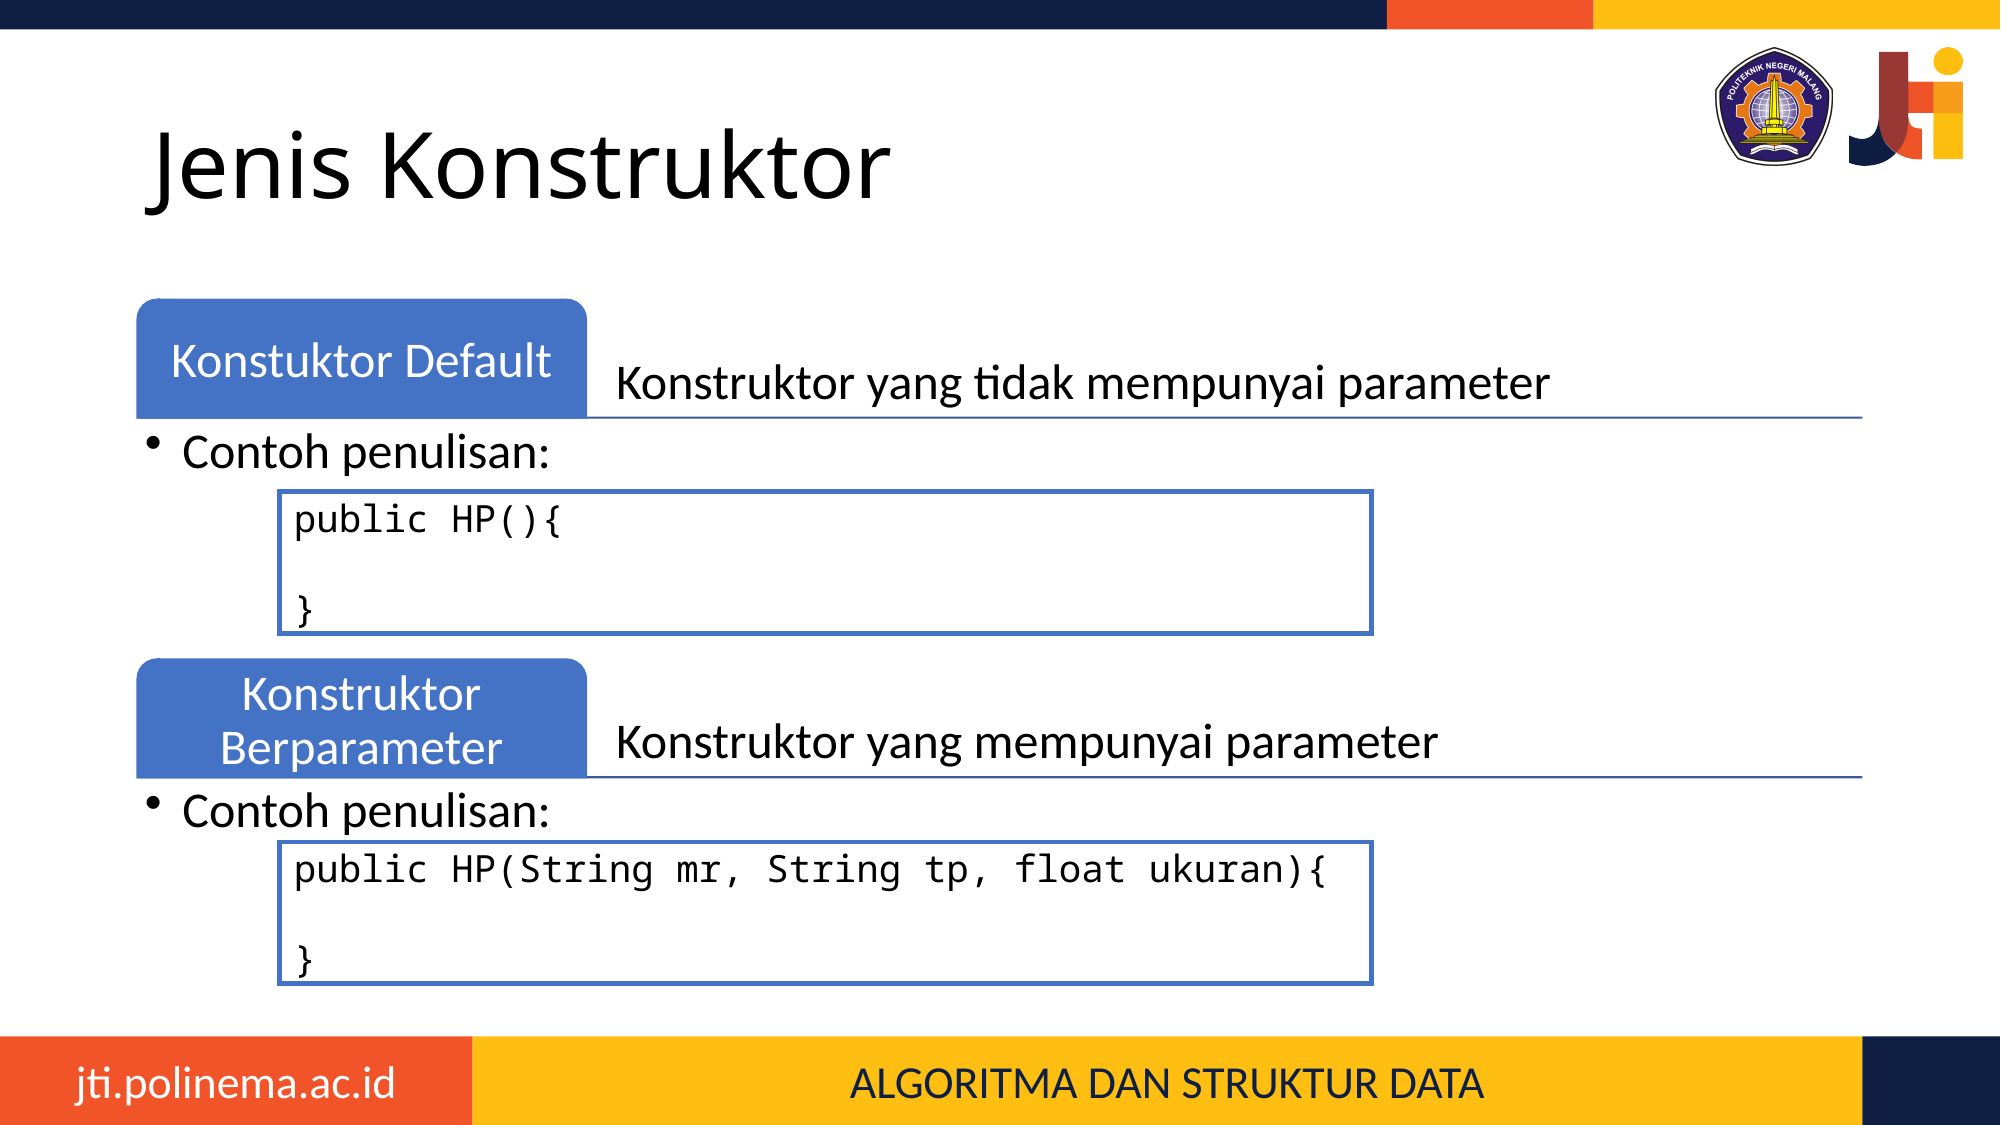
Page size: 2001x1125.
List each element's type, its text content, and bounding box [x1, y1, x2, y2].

title Jenis Konstruktor [137, 59, 1673, 278]
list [137, 299, 1863, 1014]
picture [1715, 47, 1833, 166]
